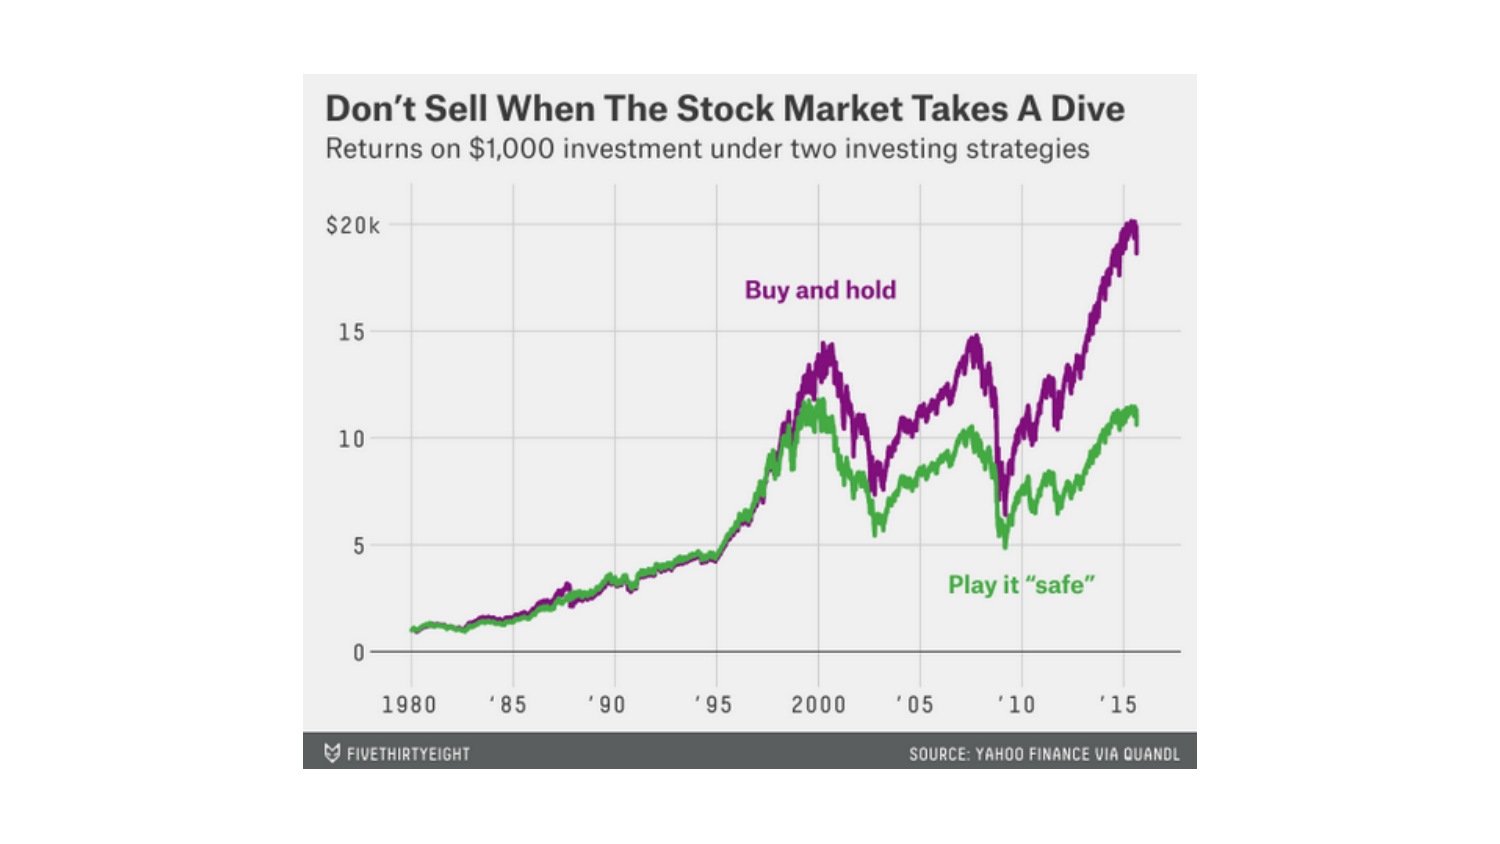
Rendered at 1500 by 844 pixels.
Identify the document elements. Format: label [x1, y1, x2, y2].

picture [303, 74, 1197, 769]
